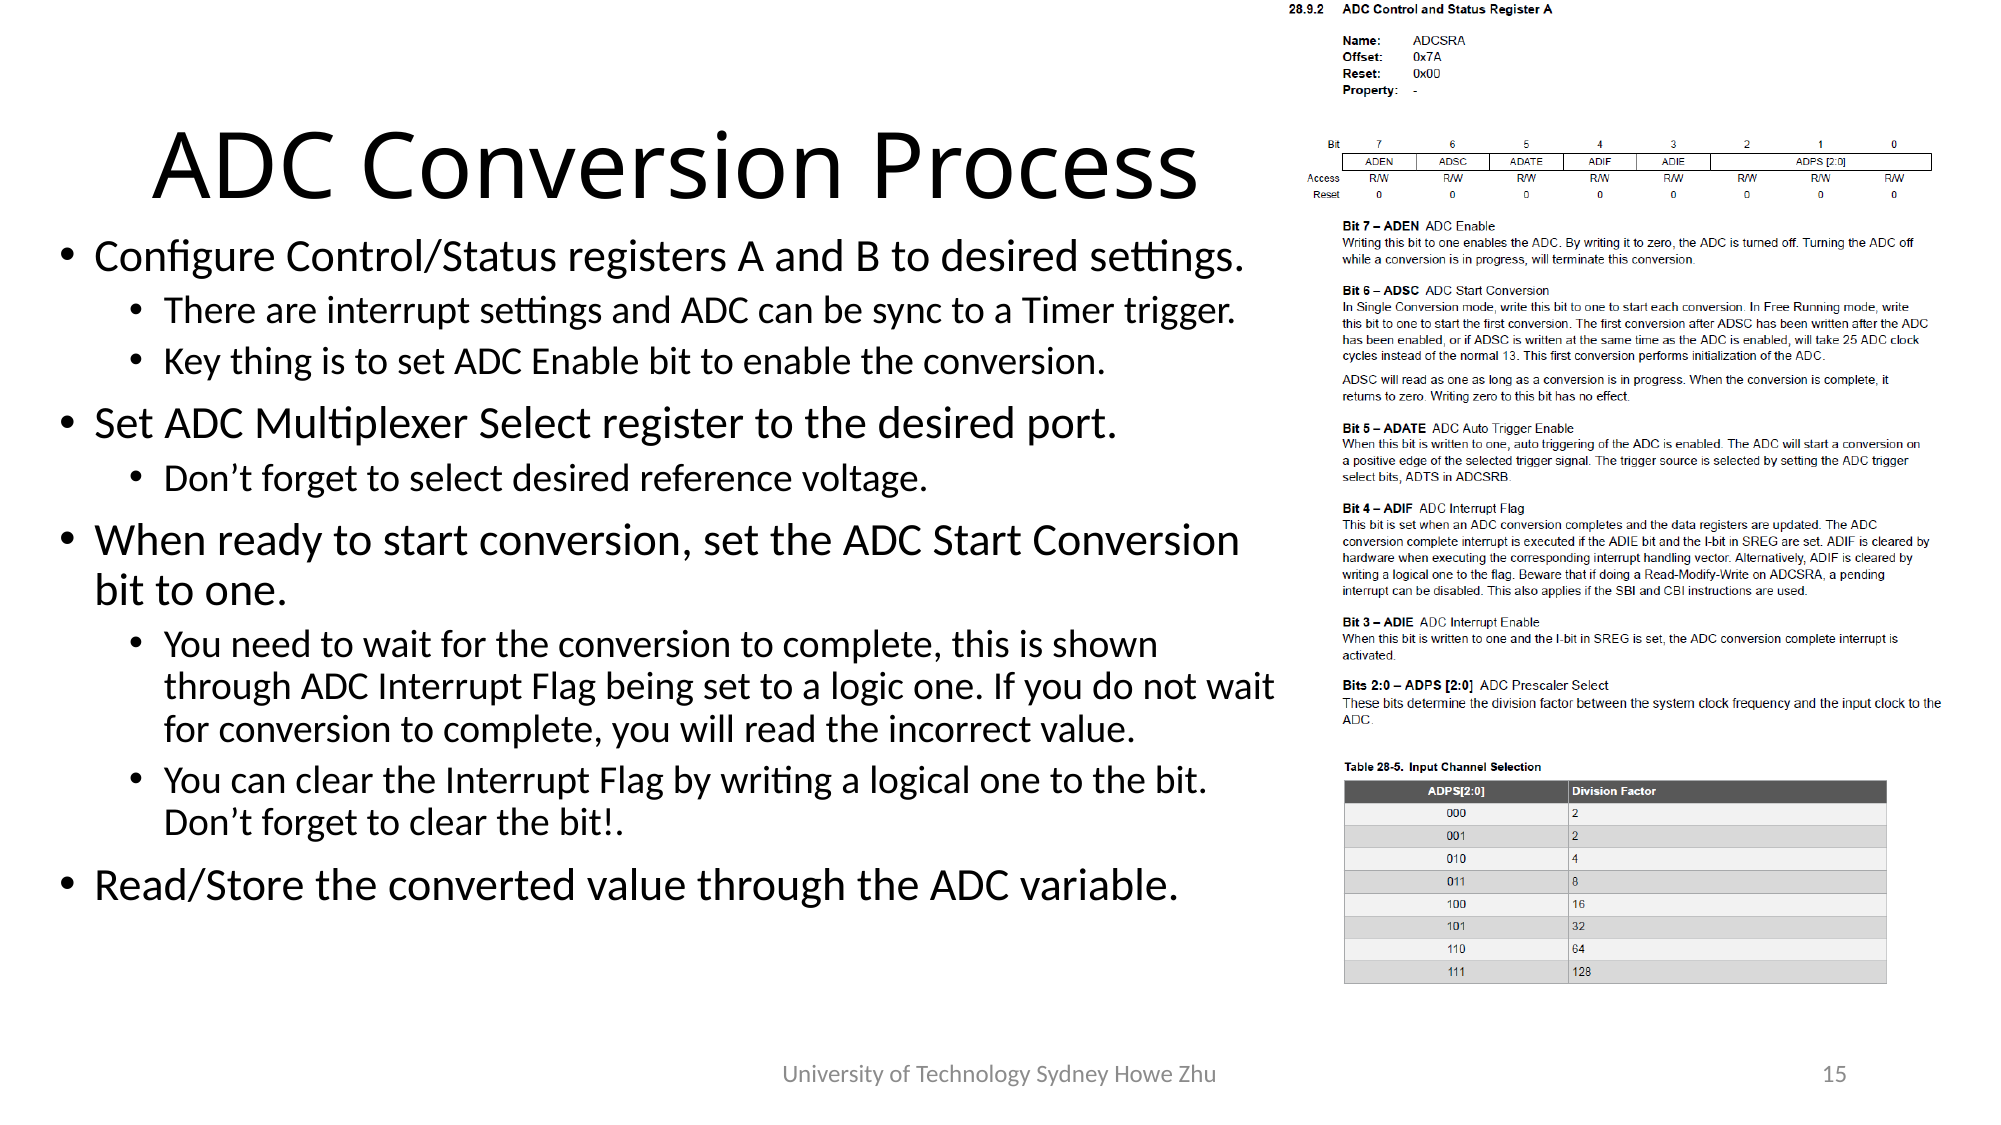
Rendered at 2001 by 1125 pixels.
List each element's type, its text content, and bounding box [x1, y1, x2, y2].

title ADC Conversion Process [137, 59, 1280, 224]
footer University of Technology Sydney Howe Zhu [662, 1042, 1338, 1103]
picture [1340, 756, 1896, 989]
picture [1333, 671, 1952, 753]
picture [1280, 0, 1956, 669]
slide_number 15 [1412, 1042, 1863, 1103]
list Configure Control/Status registers A and B to desired settings. There are interrupt settings and ADC can be sync to a Timer trigger. Key thing is to set ADC Enable bit to enable the conversion. Set ADC Multiplexer Select register to the desired port. Don’t forget to select desired reference voltage. When ready to start conversion, set the ADC Start Conversion bit to one. You need to wait for the conversion to complete, this is shown through ADC Interrupt Flag being set to a logic one. If you do not wait for conversion to complete, you will read the incorrect value. You can clear the Interrupt Flag by writing a logical one to the bit. Don’t forget to clear the bit!. Read/Store the converted value through the ADC variable. [44, 224, 1305, 1014]
